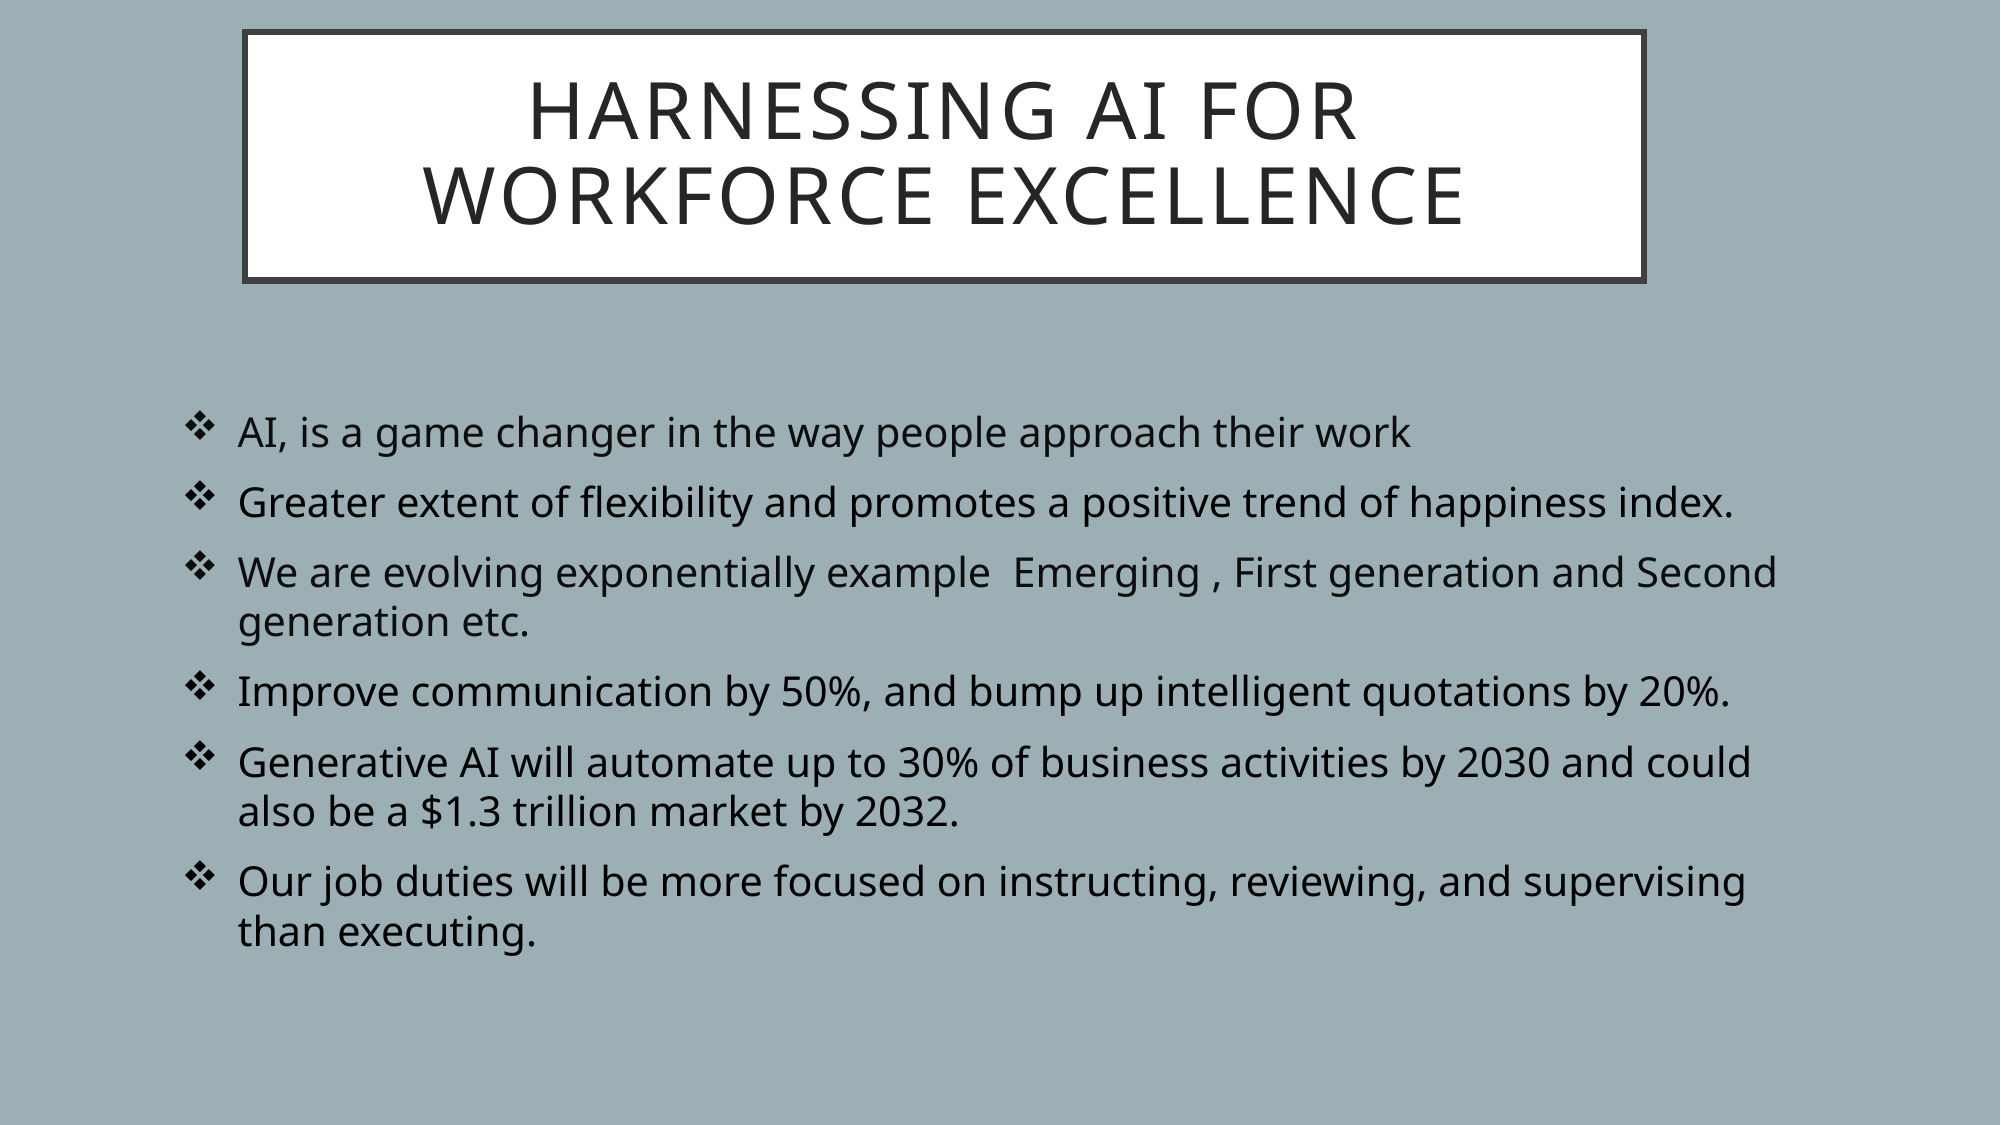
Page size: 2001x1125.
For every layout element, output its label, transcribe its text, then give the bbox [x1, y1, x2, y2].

title Harnessing AI for Workforce Excellence [242, 29, 1647, 284]
subtitle AI, is a game changer in the way people approach their work Greater extent of flexibility and promotes a positive trend of happiness index. We are evolving exponentially example Emerging , First generation and Second generation etc. Improve communication by 50%, and bump up intelligent quotations by 20%. Generative AI will automate up to 30% of business activities by 2030 and could also be a $1.3 trillion market by 2032. Our job duties will be more focused on instructing, reviewing, and supervising than executing. [166, 398, 1834, 967]
